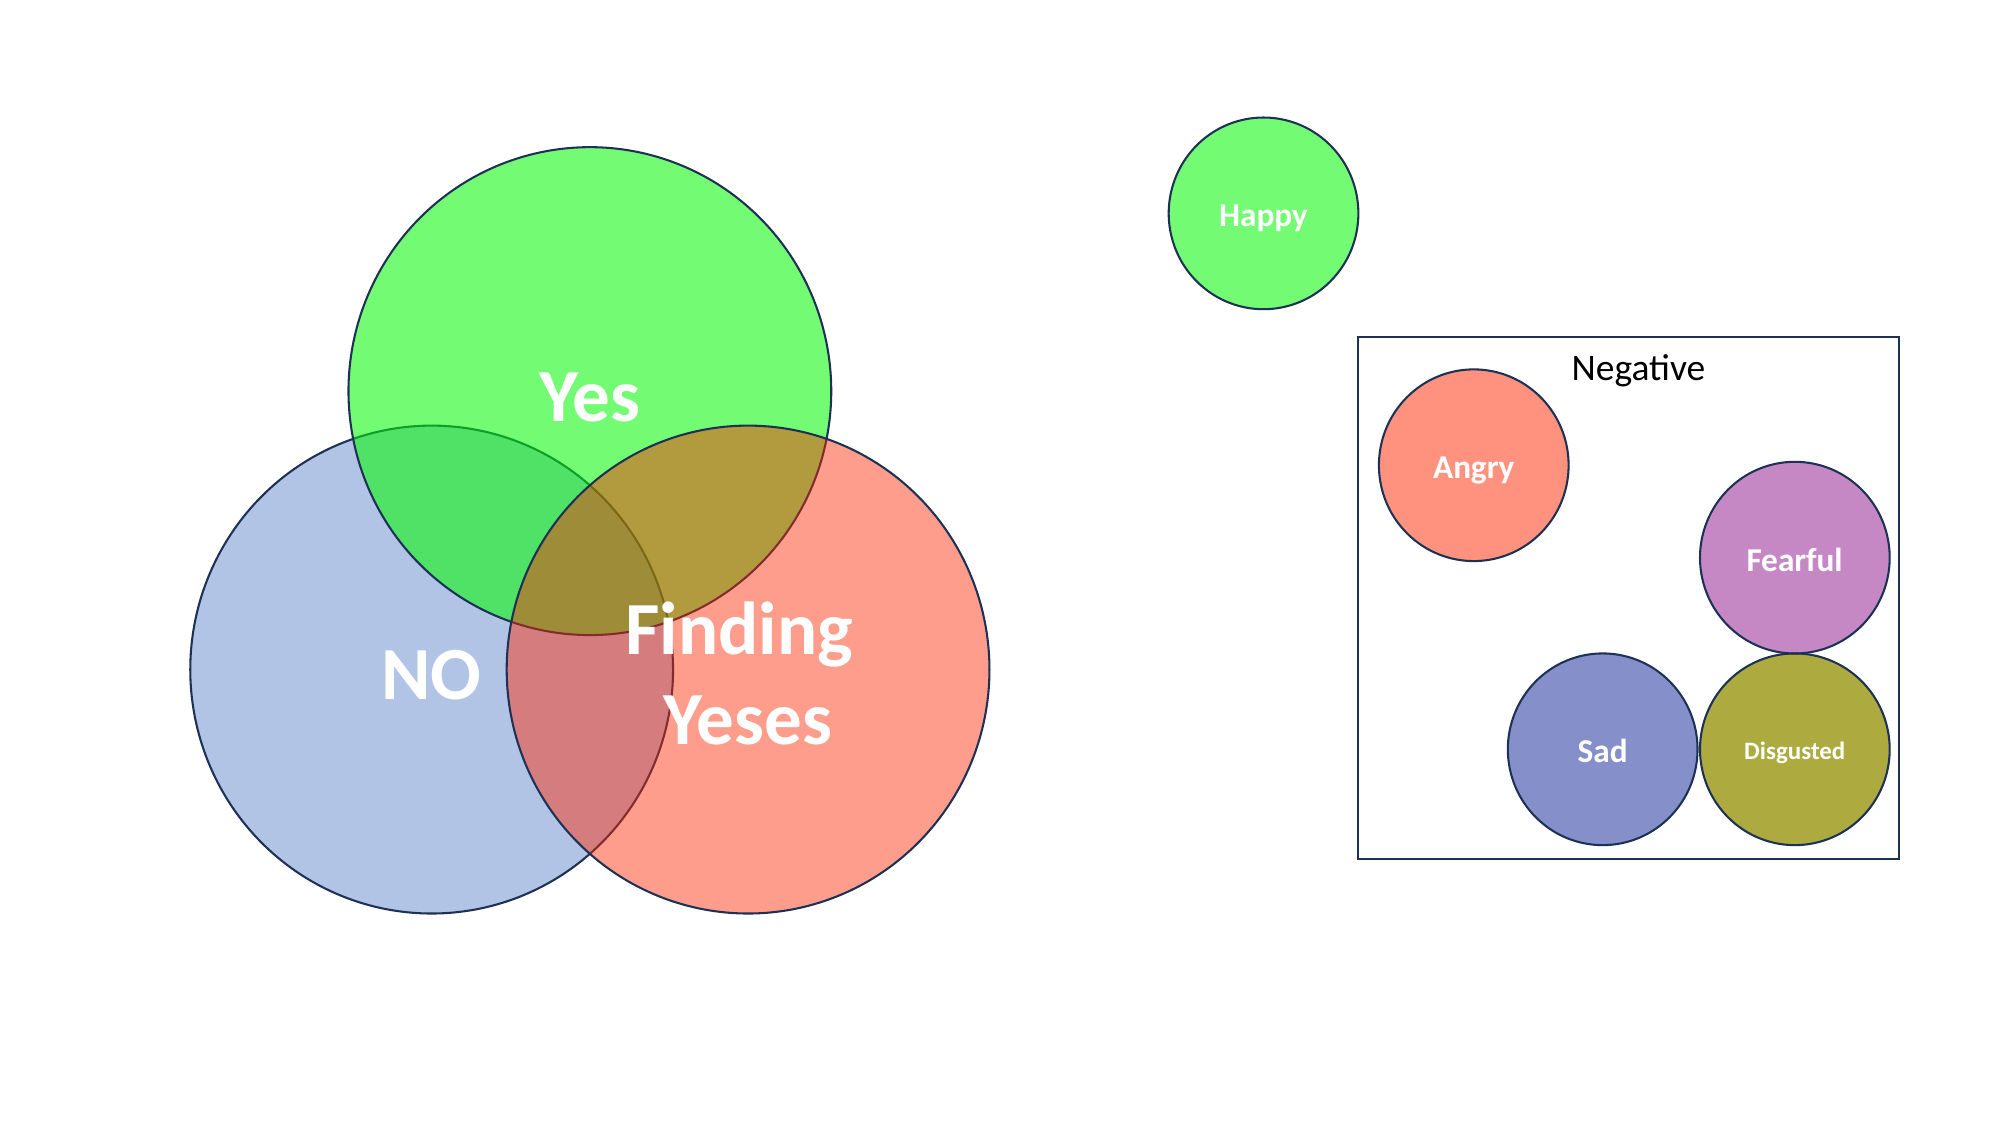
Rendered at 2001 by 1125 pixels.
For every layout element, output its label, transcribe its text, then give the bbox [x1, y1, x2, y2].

text_box Negative [1556, 335, 1721, 396]
text_box Happy [1167, 116, 1360, 311]
text_box [1357, 336, 1900, 860]
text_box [190, 147, 990, 914]
